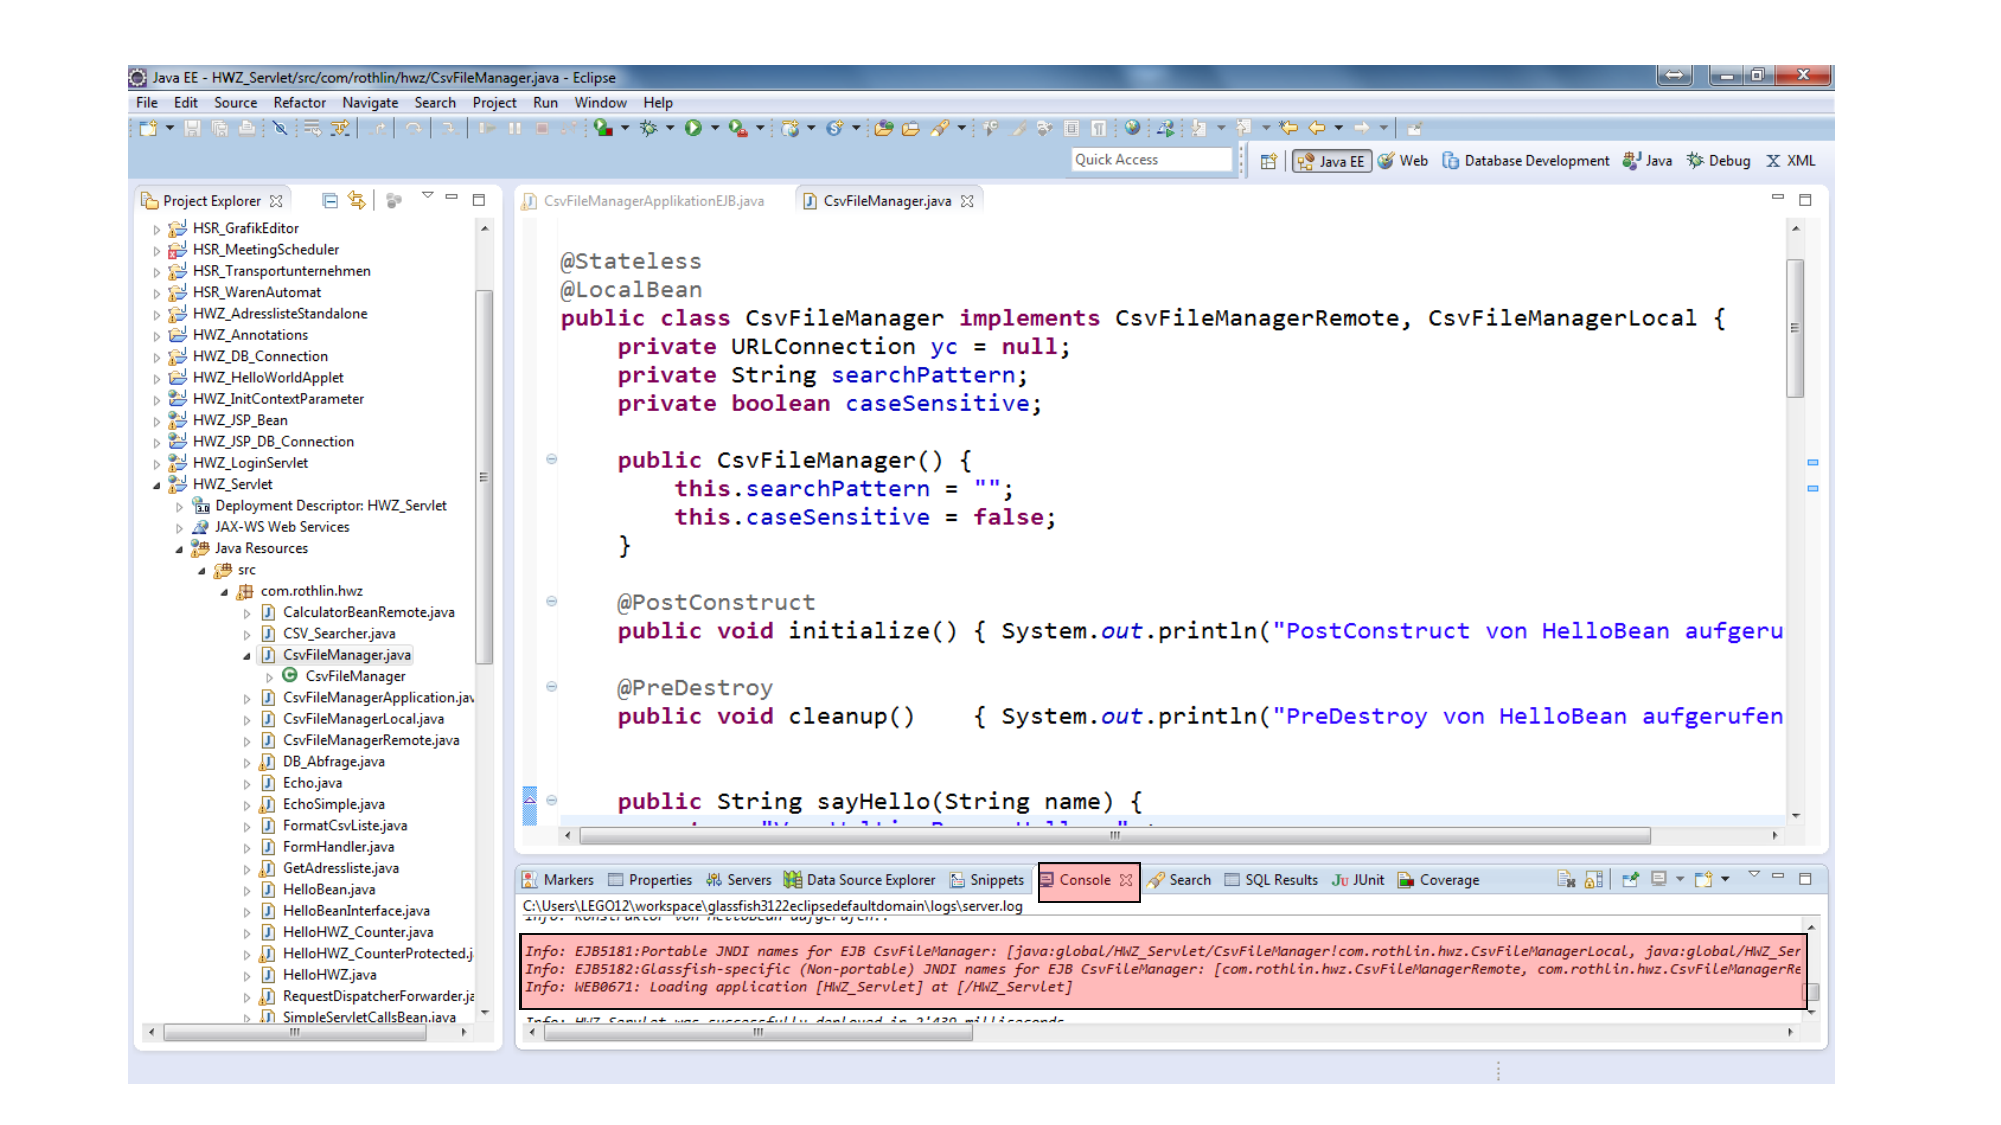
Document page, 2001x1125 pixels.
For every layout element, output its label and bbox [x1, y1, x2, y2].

picture [128, 65, 1835, 1085]
